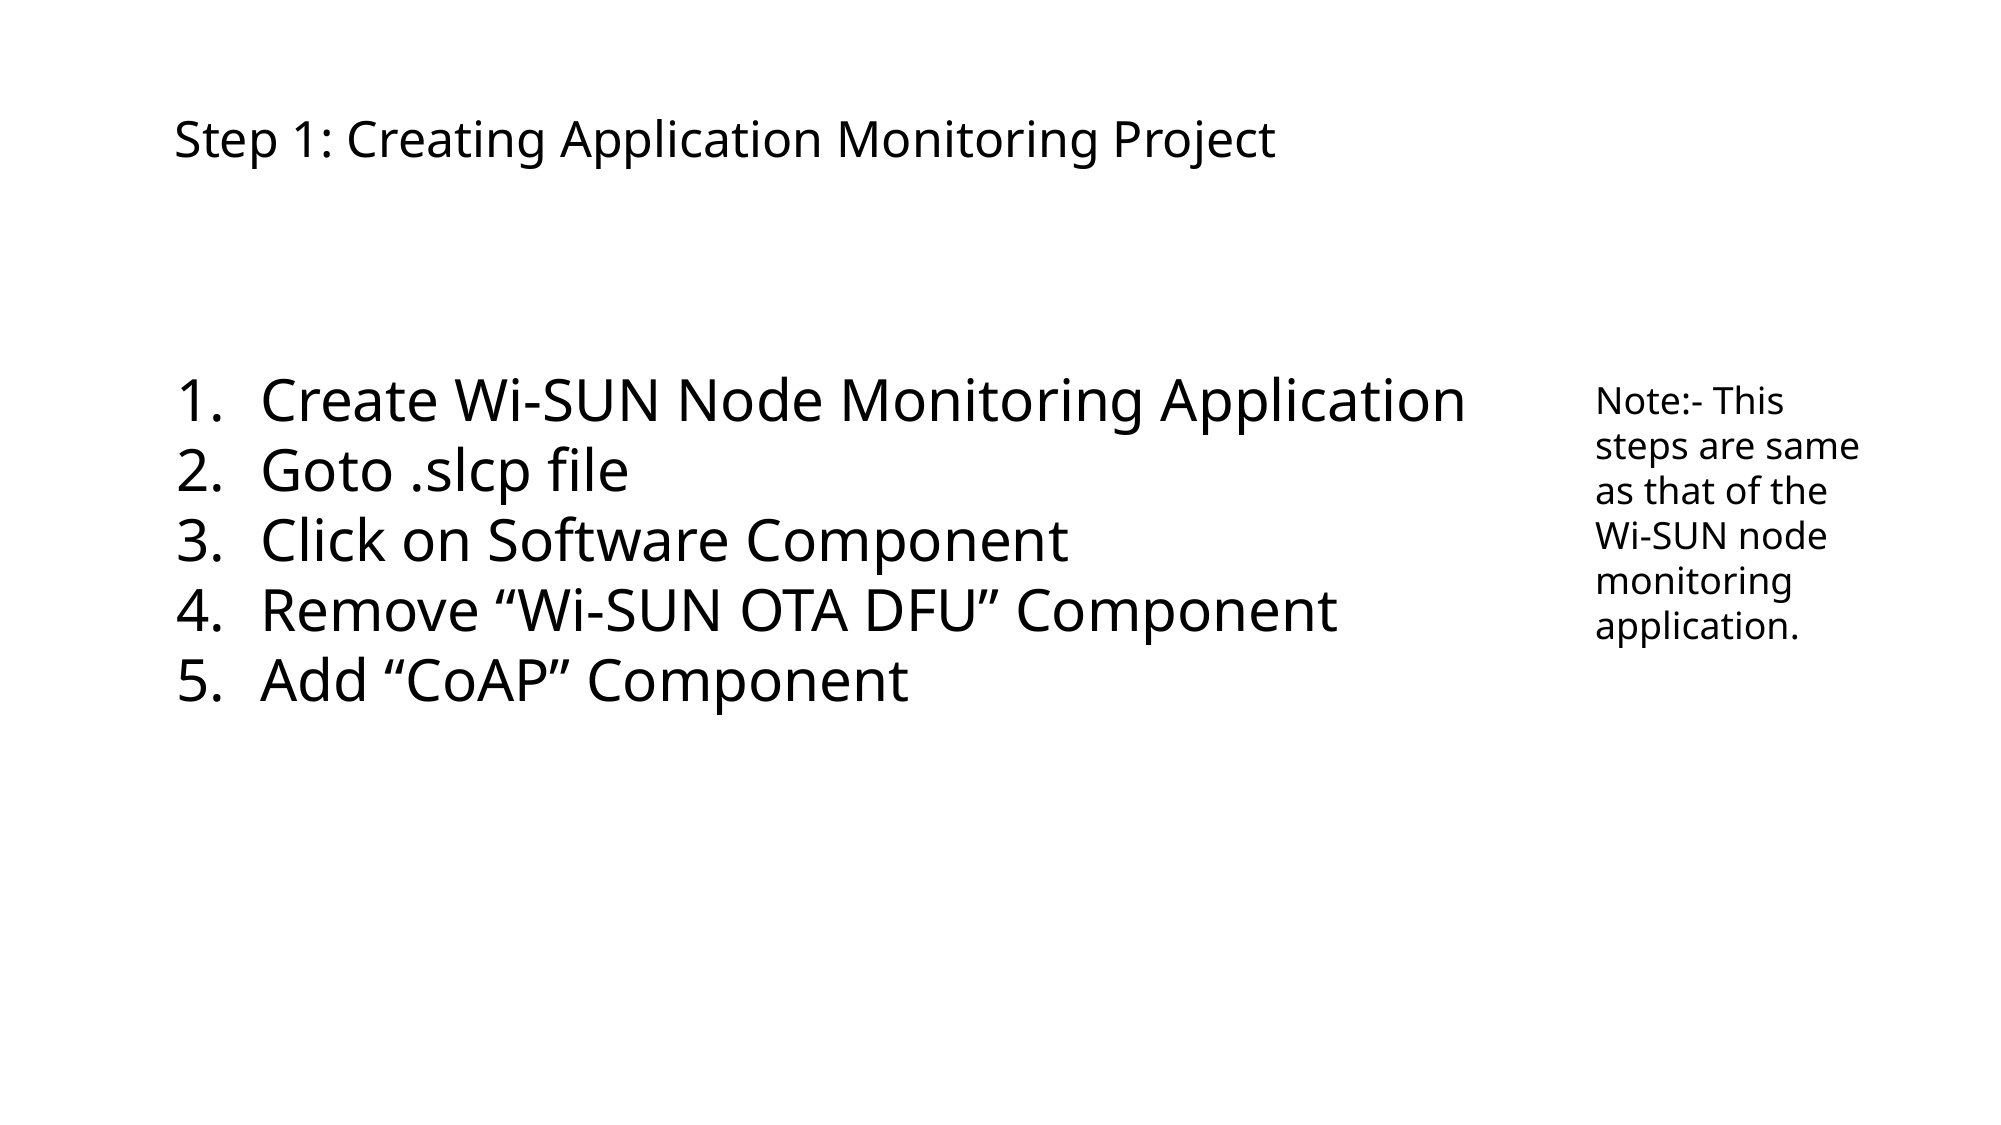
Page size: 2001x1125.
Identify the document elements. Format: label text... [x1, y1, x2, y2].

text_box Step 1: Creating Application Monitoring Project [159, 100, 1292, 176]
text_box Note:- This steps are same as that of the Wi-SUN node monitoring application. [1580, 369, 1901, 655]
text_box Create Wi-SUN Node Monitoring Application Goto .slcp file Click on Software Component Remove “Wi-SUN OTA DFU” Component Add “CoAP” Component [161, 355, 1483, 721]
